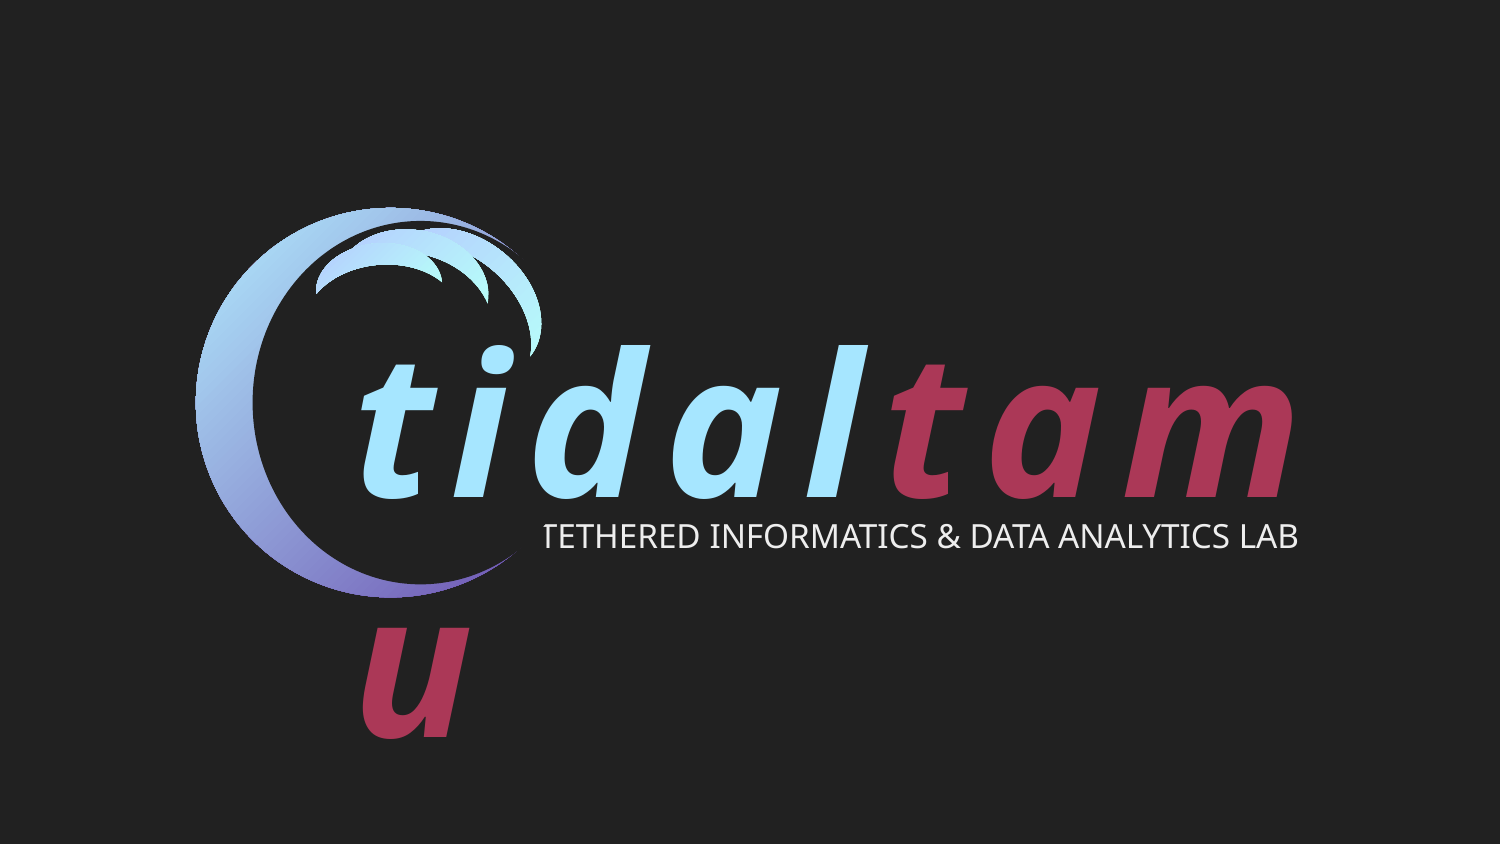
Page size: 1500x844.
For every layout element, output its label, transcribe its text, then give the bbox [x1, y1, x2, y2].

text_box t i d a l t a m u [594, 282, 1415, 523]
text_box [195, 197, 589, 598]
subtitle TETHERED INFORMATICS & DATA ANALYTICS LAB [400, 500, 1439, 631]
